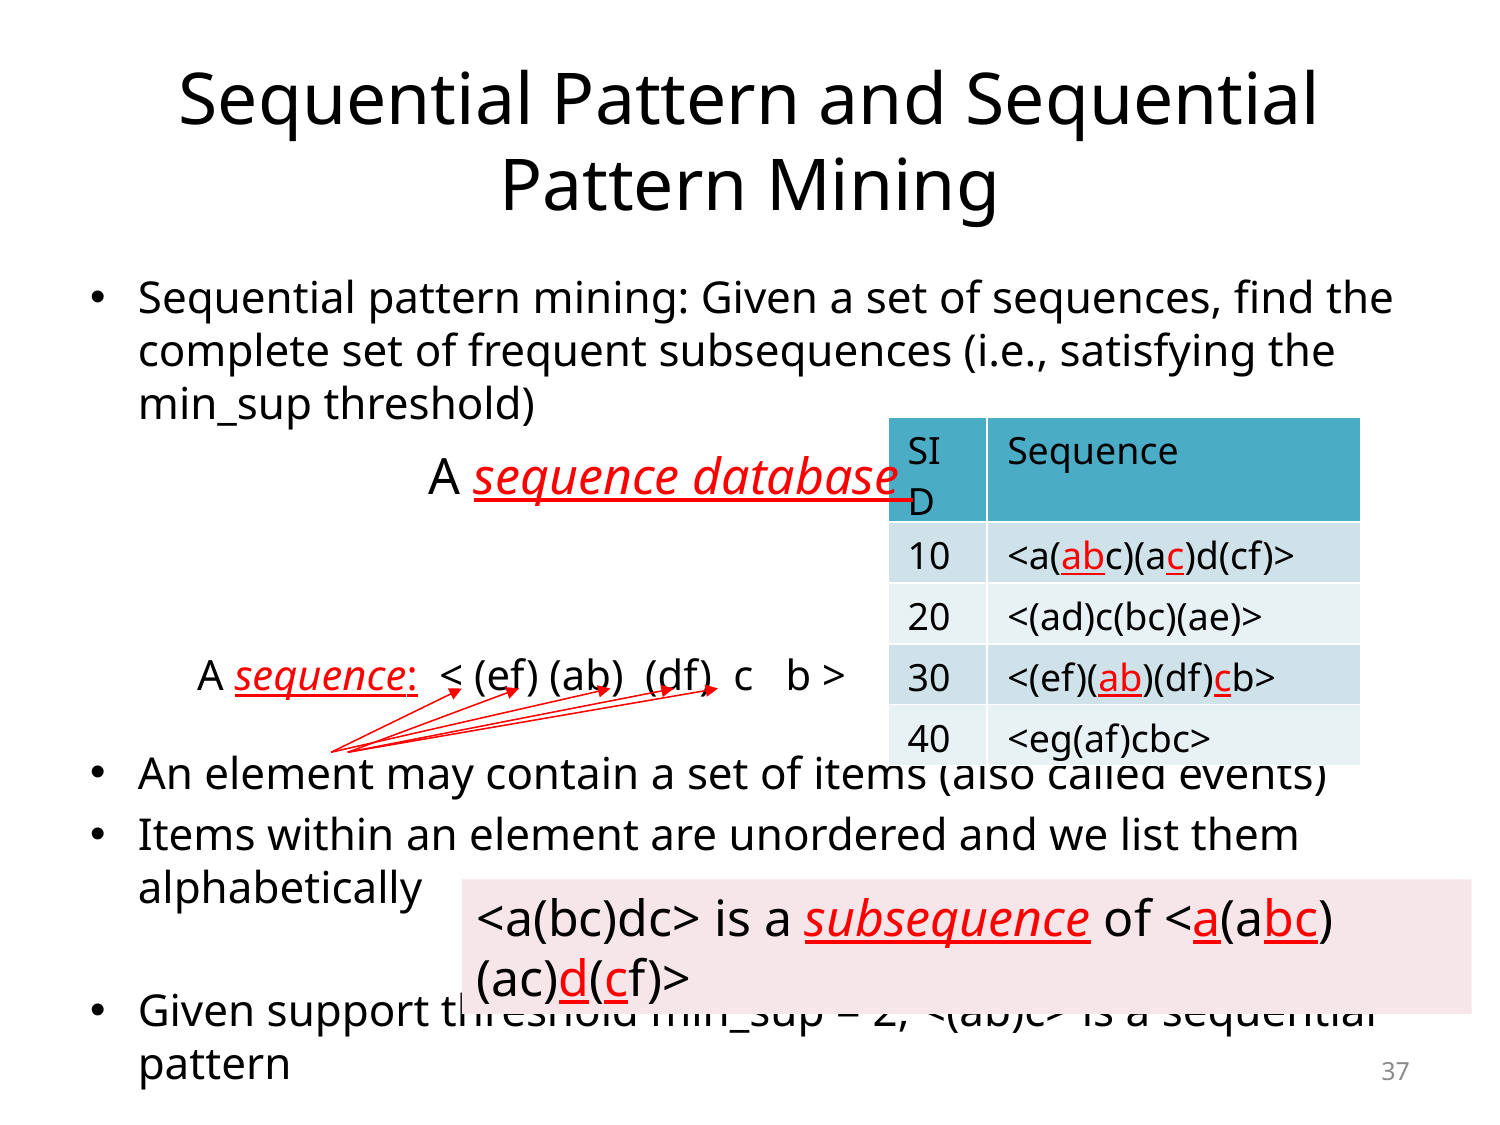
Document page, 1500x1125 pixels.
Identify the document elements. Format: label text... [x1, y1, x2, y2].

table_cell <(ad)c(bc)(ae)> [988, 584, 1360, 643]
text_box <a(bc)dc> is a subsequence of <a(abc)(ac)d(cf)> [461, 879, 1472, 1014]
slide_number 37 [1074, 1042, 1425, 1103]
list Sequential pattern mining: Given a set of sequences, find the complete set of frequent subsequences (i.e., satisfying the min_sup threshold) An element may contain a set of items (also called events) Items within an element are unordered and we list them alphabetically Given support threshold min_sup = 2, <(ab)c> is a sequential pattern [75, 262, 1425, 1103]
table_cell <a(abc)(ac)d(cf)> [988, 523, 1360, 582]
title Sequential Pattern and Sequential Pattern Mining [75, 45, 1425, 233]
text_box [330, 688, 719, 753]
text_box A sequence database [414, 437, 928, 512]
table_cell 40 [889, 705, 986, 765]
table_cell 20 [889, 584, 986, 643]
table_cell <(ef)(ab)(df)cb> [988, 645, 1360, 704]
table_cell 10 [889, 523, 986, 582]
text_box A sequence: < (ef) (ab) (df) c b > [182, 641, 887, 707]
table_header SID [889, 418, 986, 521]
table_cell 30 [889, 645, 986, 704]
table_header Sequence [988, 418, 1360, 521]
table_cell <eg(af)cbc> [988, 705, 1360, 765]
